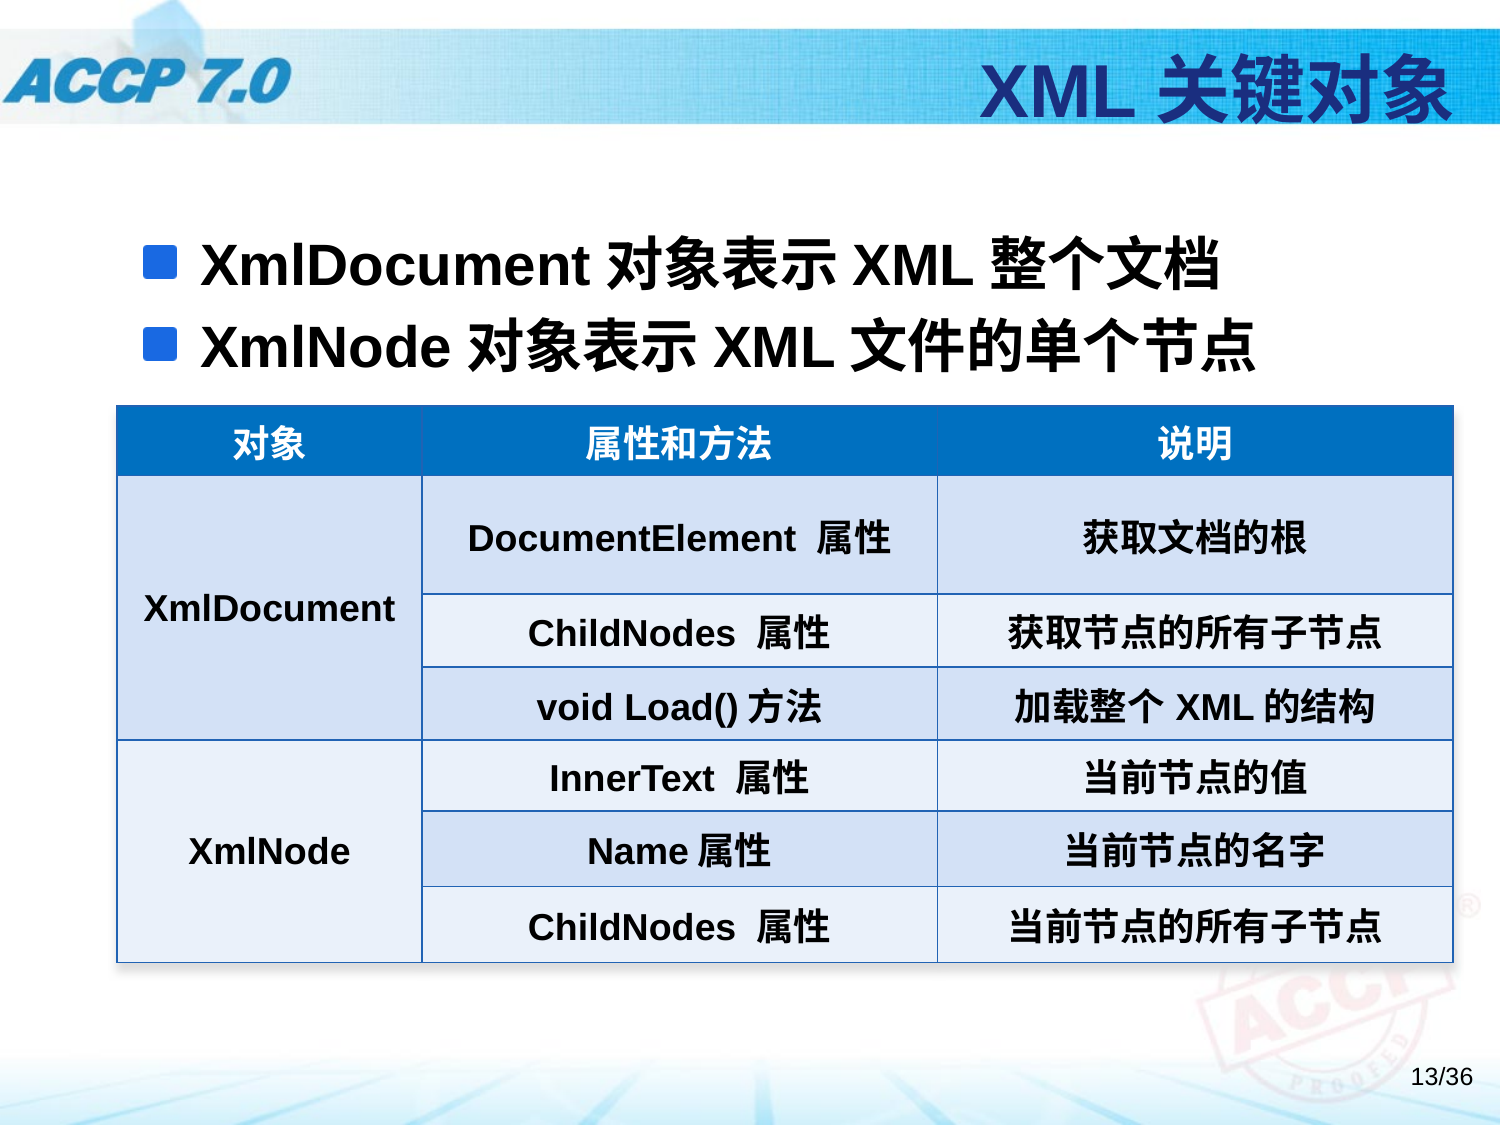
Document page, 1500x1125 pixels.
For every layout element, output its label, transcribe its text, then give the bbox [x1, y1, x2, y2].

table_header 说明 [938, 407, 1452, 475]
table_cell DocumentElement 属性 [423, 476, 937, 593]
table_cell void Load()方法 [423, 668, 937, 739]
table_cell 获取节点的所有子节点 [938, 595, 1452, 666]
table_cell ChildNodes 属性 [423, 887, 937, 962]
table_cell 加载整个XML的结构 [938, 668, 1452, 739]
table_cell 获取文档的根 [938, 476, 1452, 593]
picture [0, 0, 1500, 1125]
table_cell 当前节点的所有子节点 [938, 887, 1452, 962]
table_cell ChildNodes 属性 [423, 595, 937, 666]
title XML关键对象 [120, 34, 1471, 183]
table_cell InnerText 属性 [423, 741, 937, 810]
table_header 属性和方法 [423, 407, 937, 475]
table_cell 当前节点的名字 [938, 812, 1452, 886]
table_cell XmlNode [118, 741, 421, 962]
table_cell Name属性 [423, 812, 937, 886]
table_cell XmlDocument [118, 476, 421, 739]
table_cell 当前节点的值 [938, 741, 1452, 810]
text_box XmlDocument对象表示XML整个文档 XmlNode对象表示XML文件的单个节点 [128, 219, 1479, 374]
slide_number 13/36 [1138, 1053, 1489, 1114]
table_header 对象 [118, 407, 421, 475]
